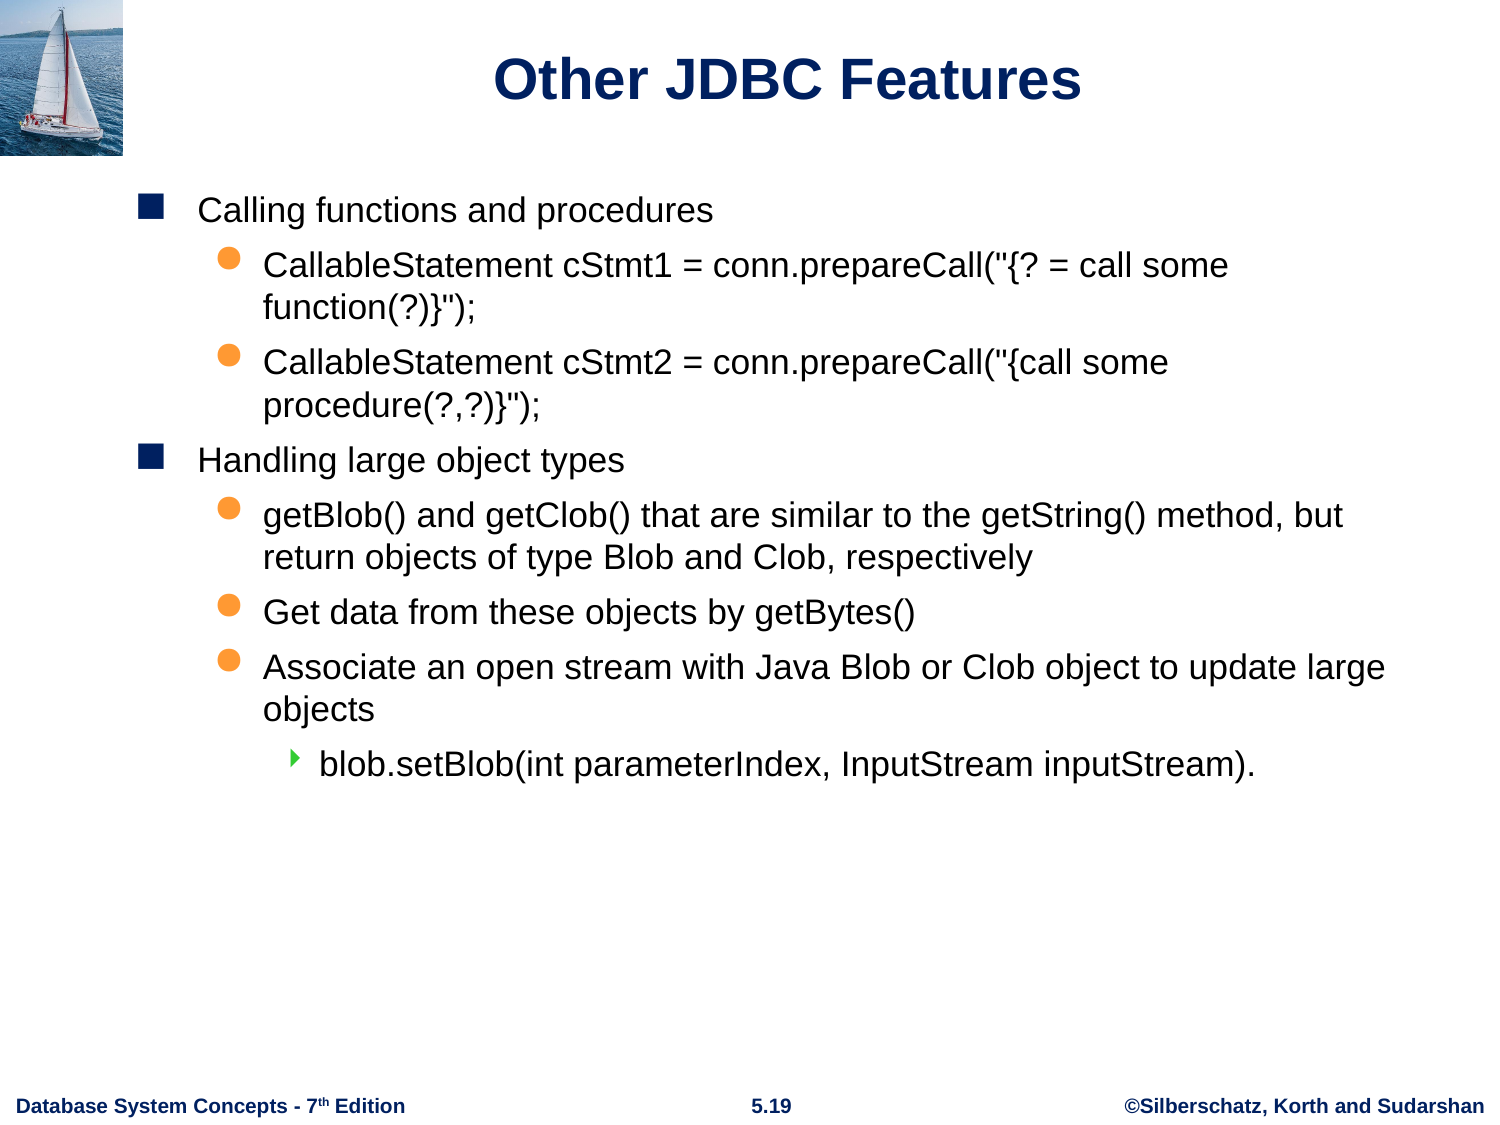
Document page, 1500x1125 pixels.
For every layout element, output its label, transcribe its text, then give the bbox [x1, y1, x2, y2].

title Other JDBC Features [125, 18, 1452, 120]
list Calling functions and procedures CallableStatement cStmt1 = conn.prepareCall("{? = call some function(?)}"); CallableStatement cStmt2 = conn.prepareCall("{call some procedure(?,?)}"); Handling large object types getBlob() and getClob() that are similar to the getString() method, but return objects of type Blob and Clob, respectively Get data from these objects by getBytes() Associate an open stream with Java Blob or Clob object to update large objects blob.setBlob(int parameterIndex, InputStream inputStream). [126, 179, 1411, 984]
picture [0, 0, 123, 156]
